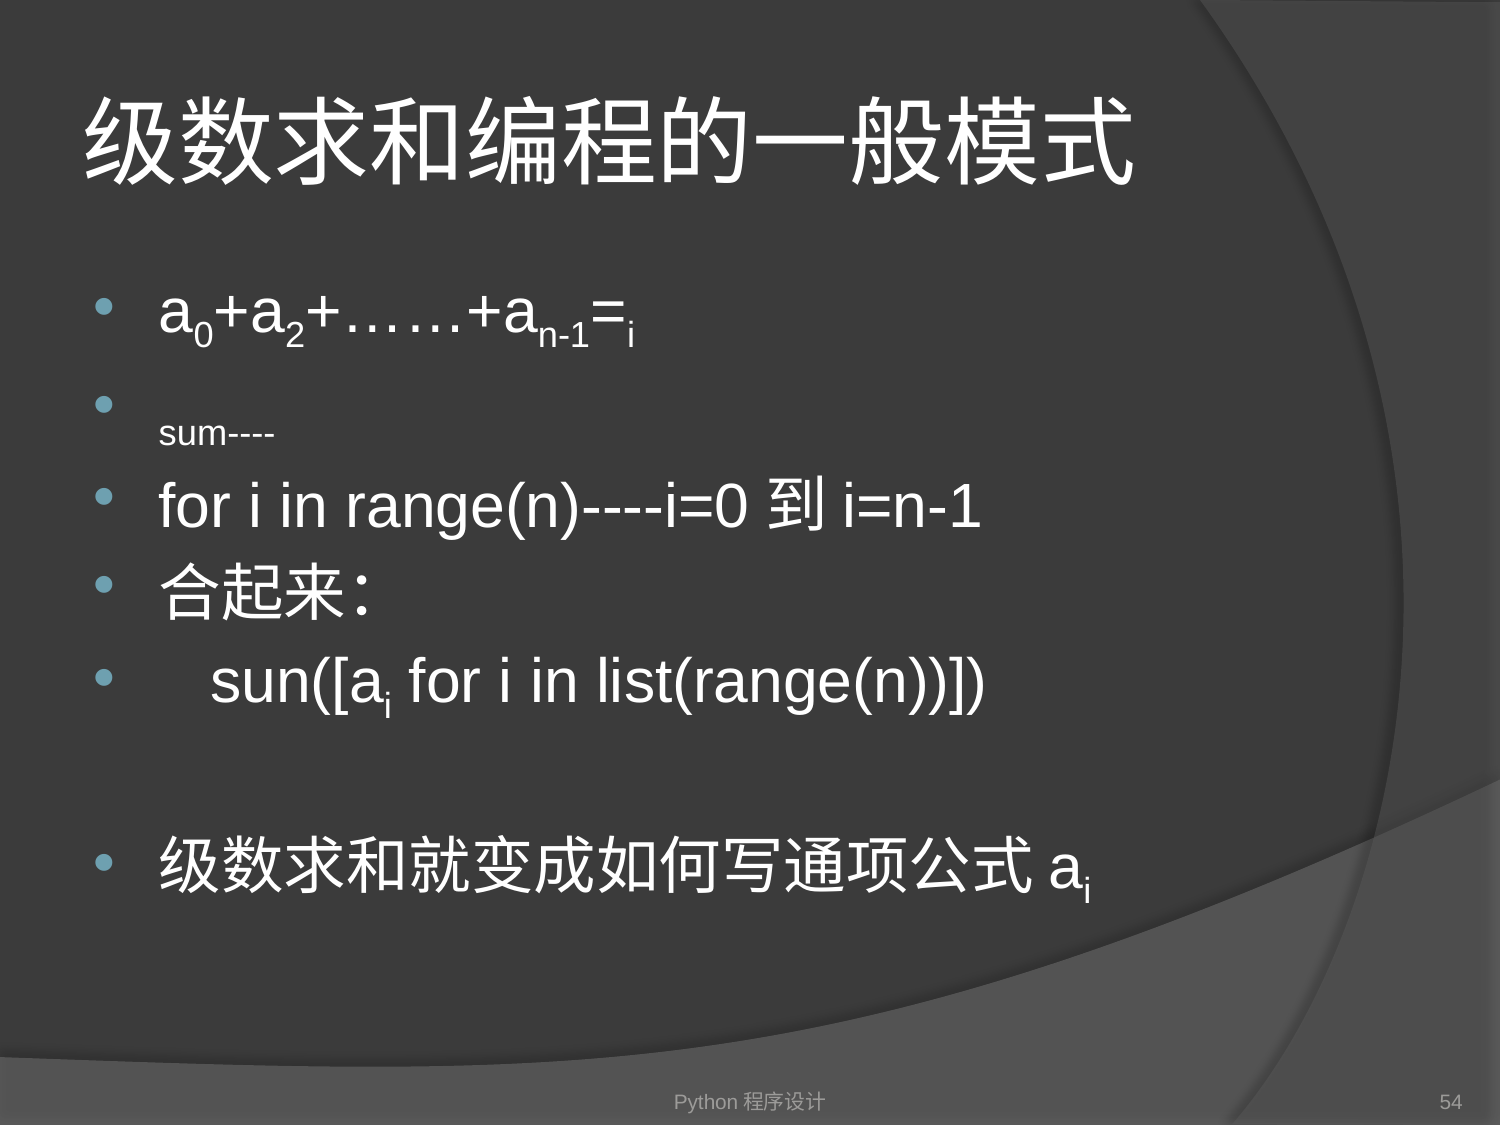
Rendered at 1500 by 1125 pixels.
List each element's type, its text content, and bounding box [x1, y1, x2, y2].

footer Python程序设计 [512, 1053, 988, 1114]
slide_number 54 [1337, 1053, 1463, 1114]
title 级数求和编程的一般模式 [75, 45, 1300, 233]
